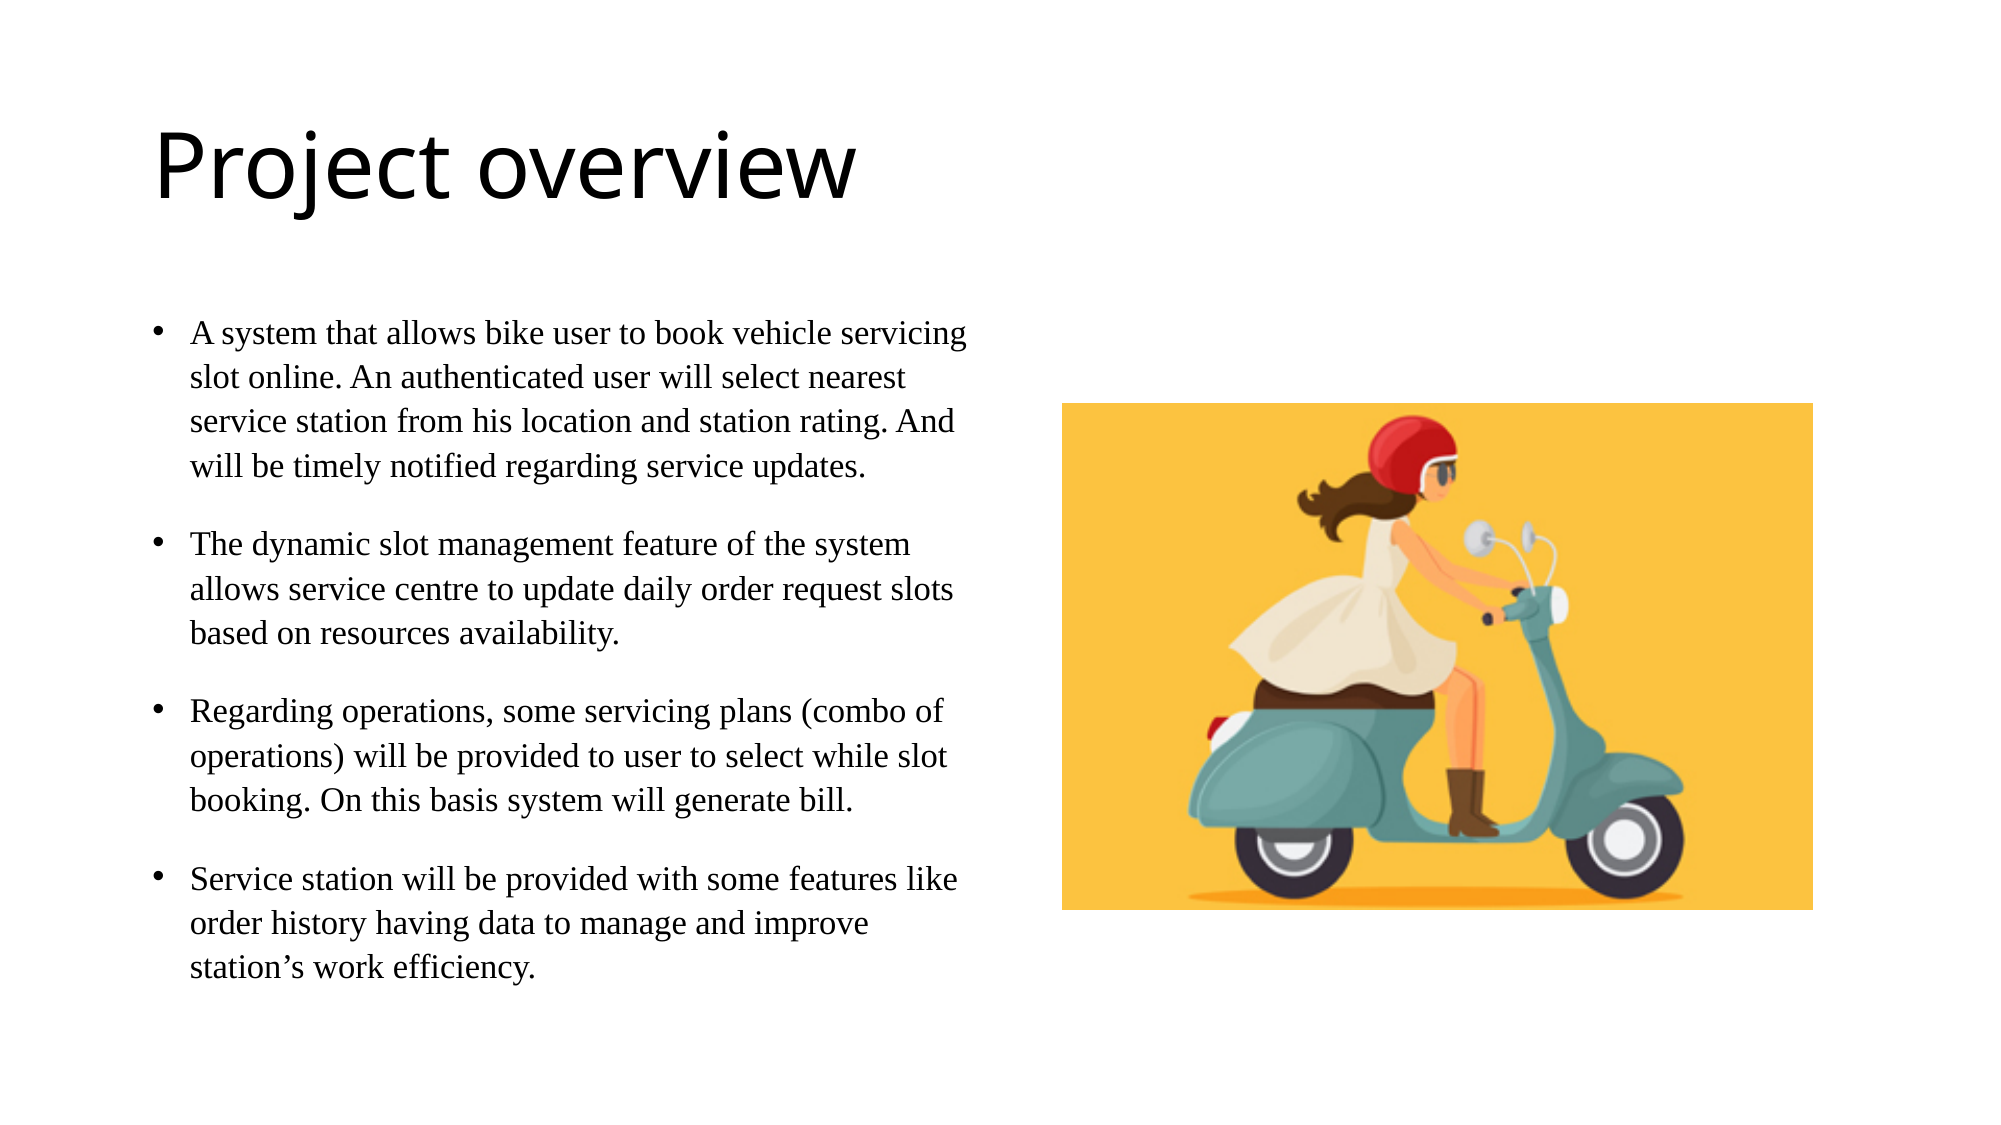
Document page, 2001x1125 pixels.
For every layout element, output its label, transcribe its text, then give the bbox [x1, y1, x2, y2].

title Project overview [137, 59, 1863, 278]
list A system that allows bike user to book vehicle servicing slot online. An authenticated user will select nearest service station from his location and station rating. And will be timely notified regarding service updates. The dynamic slot management feature of the system allows service centre to update daily order request slots based on resources availability. Regarding operations, some servicing plans (combo of operations) will be provided to user to select while slot booking. On this basis system will generate bill. Service station will be provided with some features like order history having data to manage and improve station’s work efficiency. [137, 299, 988, 1014]
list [1062, 403, 1813, 910]
